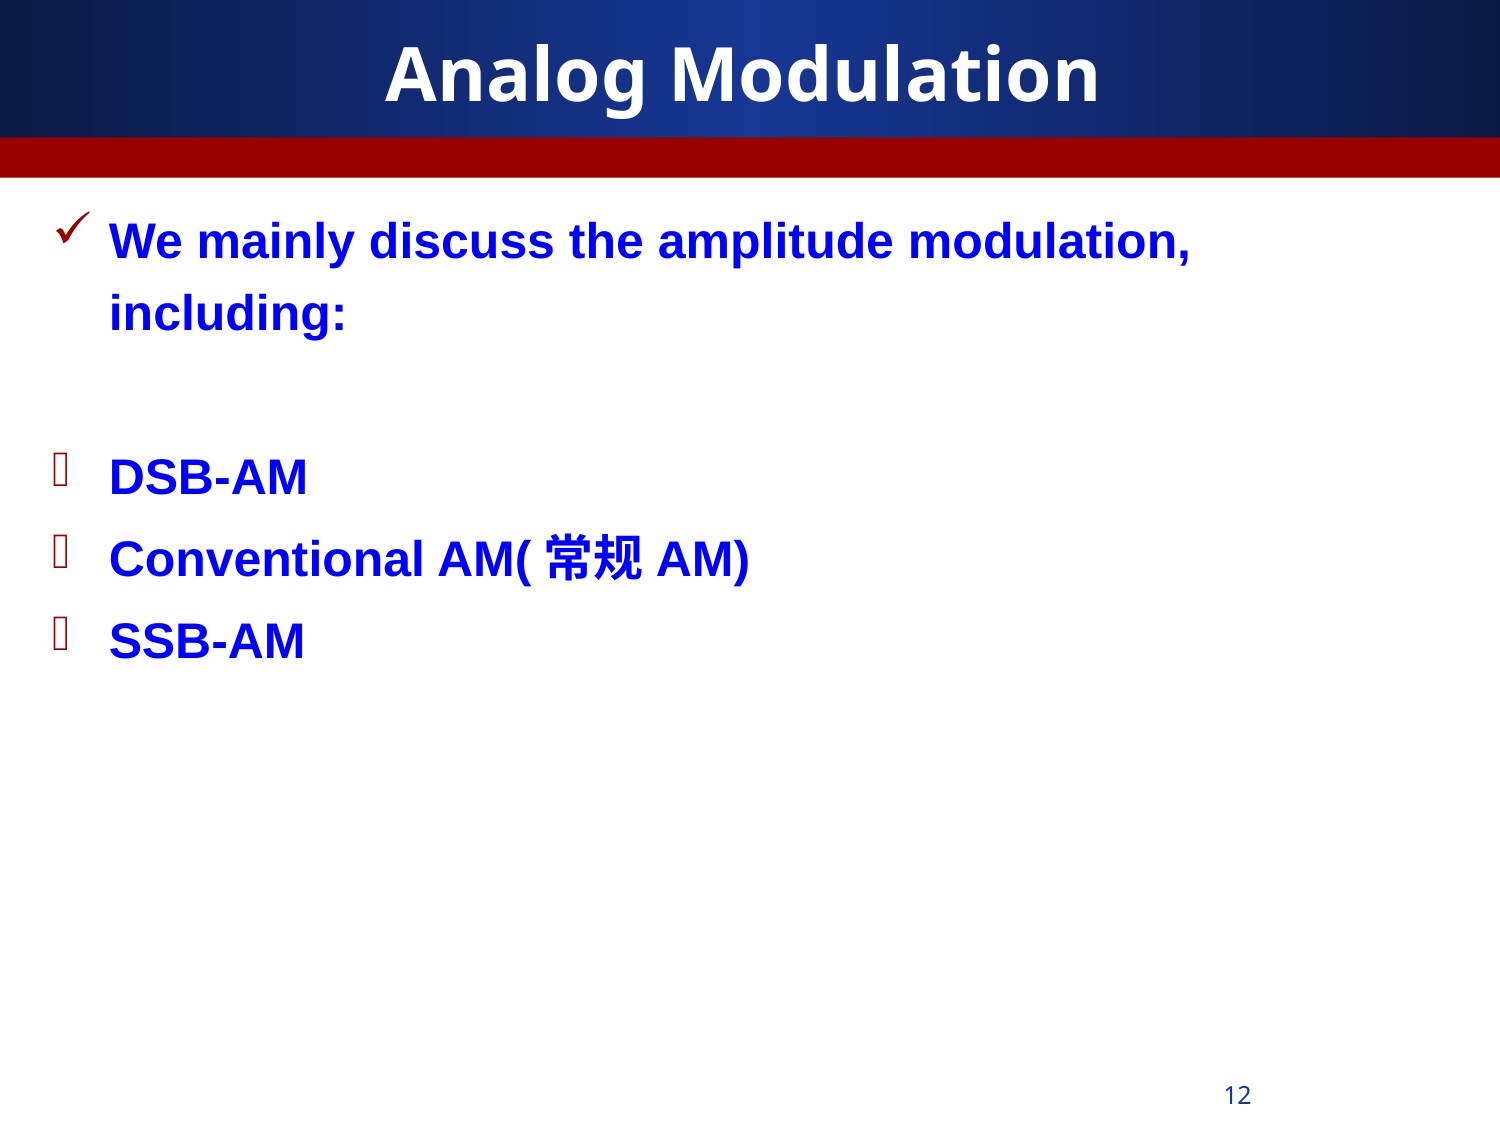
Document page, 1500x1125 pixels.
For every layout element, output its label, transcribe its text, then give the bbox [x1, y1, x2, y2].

list We mainly discuss the amplitude modulation, including: DSB-AM Conventional AM(常规AM) SSB-AM [37, 189, 1424, 1050]
title Analog Modulation [50, 24, 1438, 118]
slide_number 12 [1062, 1072, 1413, 1125]
